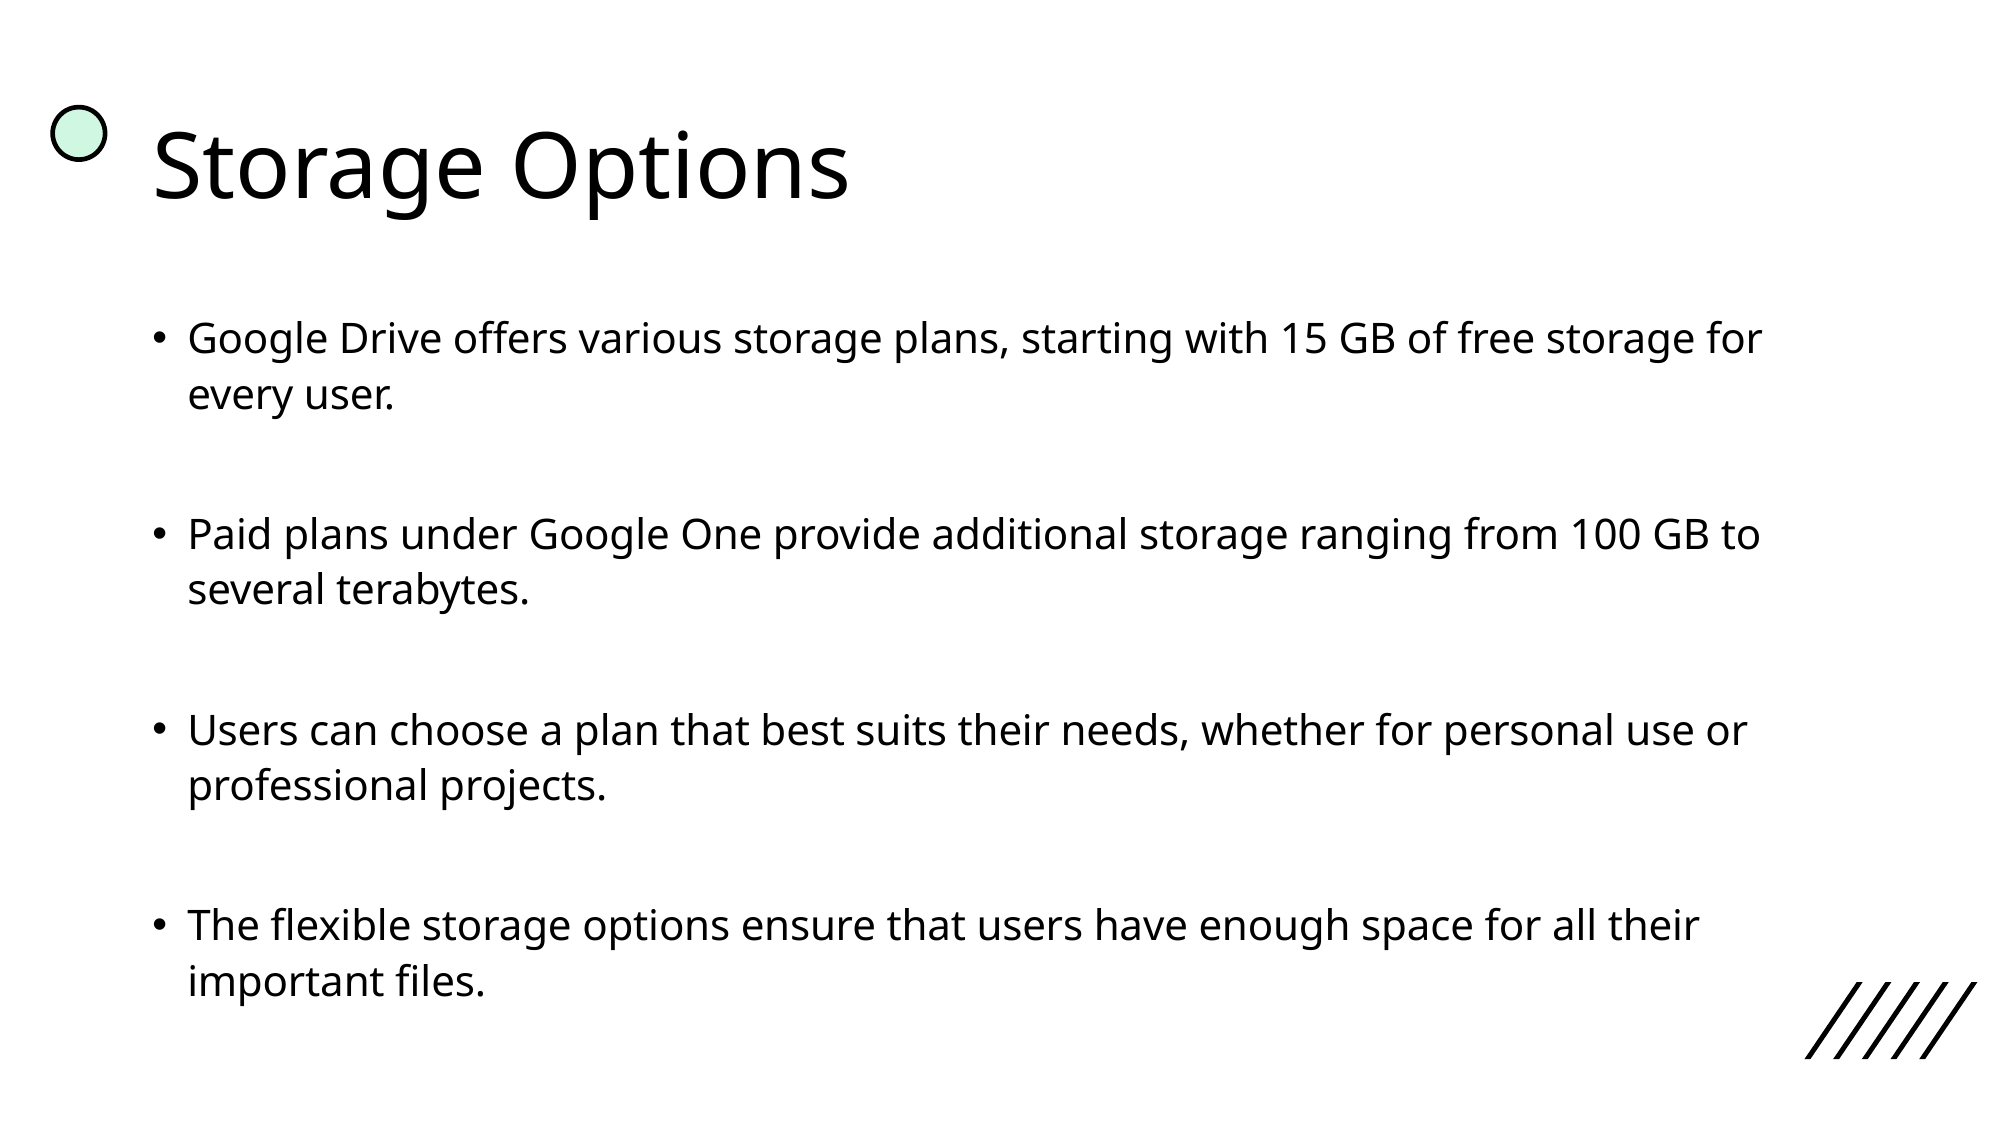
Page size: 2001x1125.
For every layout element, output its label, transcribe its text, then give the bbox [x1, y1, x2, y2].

title Storage Options [137, 59, 1863, 278]
list Google Drive offers various storage plans, starting with 15 GB of free storage for every user. Paid plans under Google One provide additional storage ranging from 100 GB to several terabytes. Users can choose a plan that best suits their needs, whether for personal use or professional projects. The flexible storage options ensure that users have enough space for all their important files. [137, 299, 1863, 1014]
